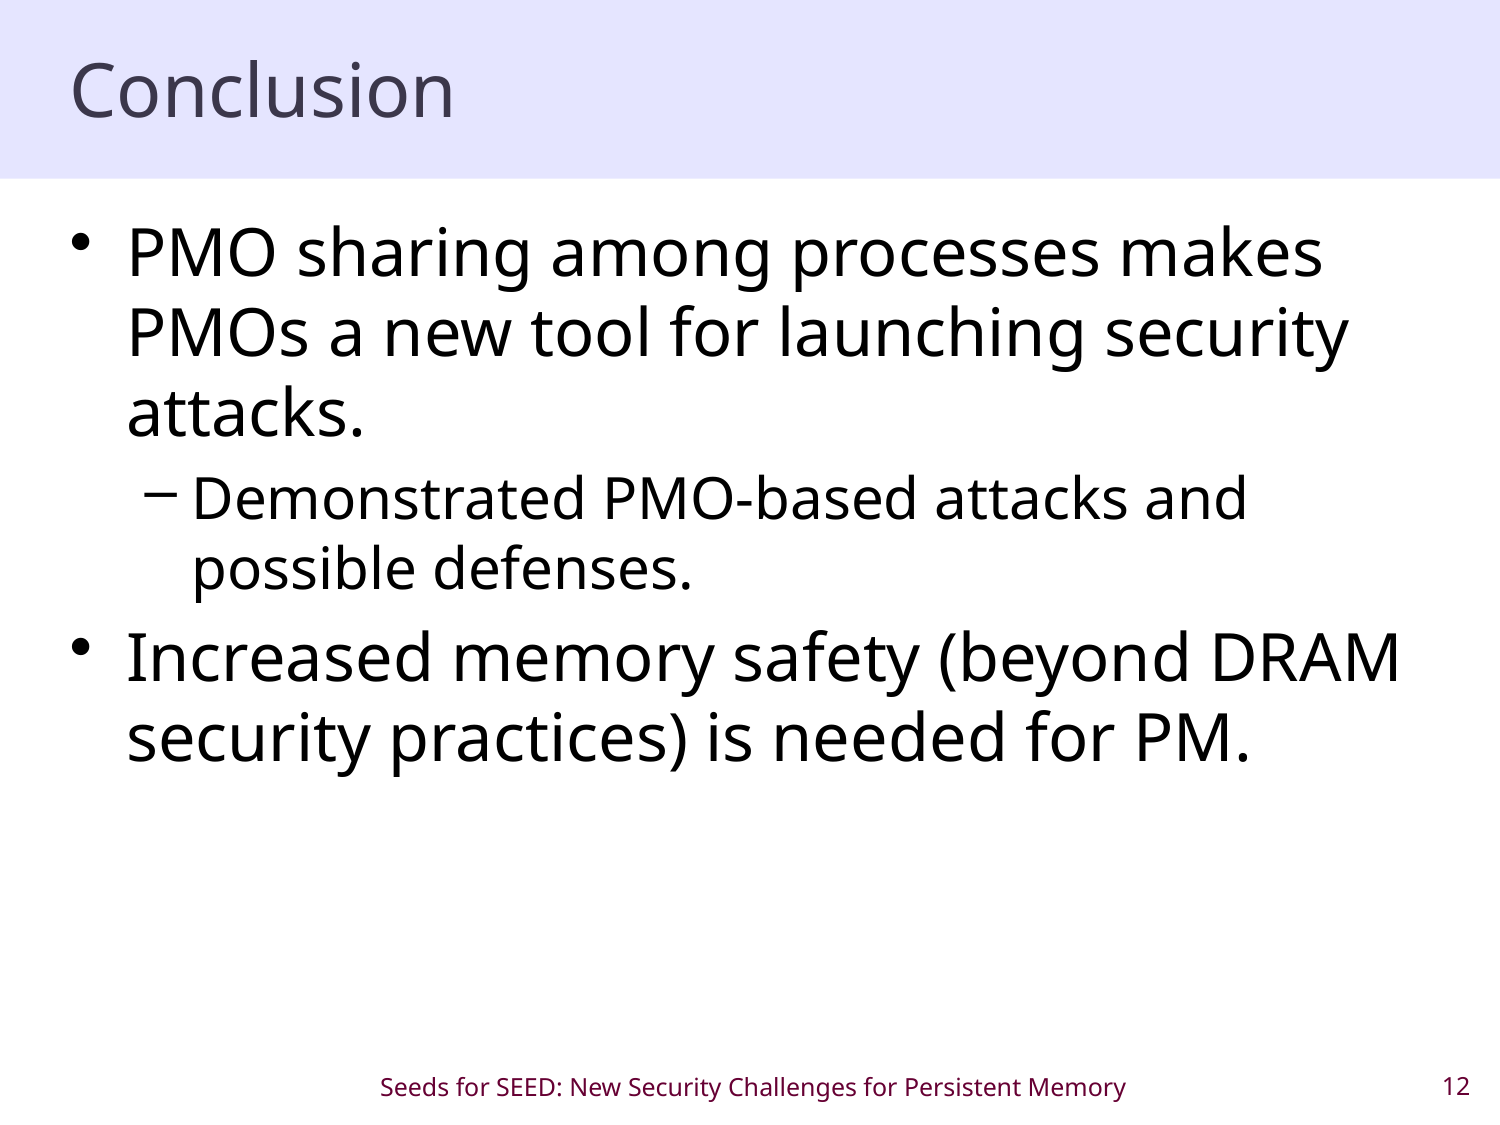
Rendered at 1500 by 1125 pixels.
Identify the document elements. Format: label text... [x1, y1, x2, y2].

list PMO sharing among processes makes PMOs a new tool for launching security attacks. Demonstrated PMO-based attacks and possible defenses. Increased memory safety (beyond DRAM security practices) is needed for PM. [54, 202, 1443, 1038]
title Conclusion [54, 12, 1443, 163]
footer Seeds for SEED: New Security Challenges for Persistent Memory [165, 1049, 1343, 1125]
